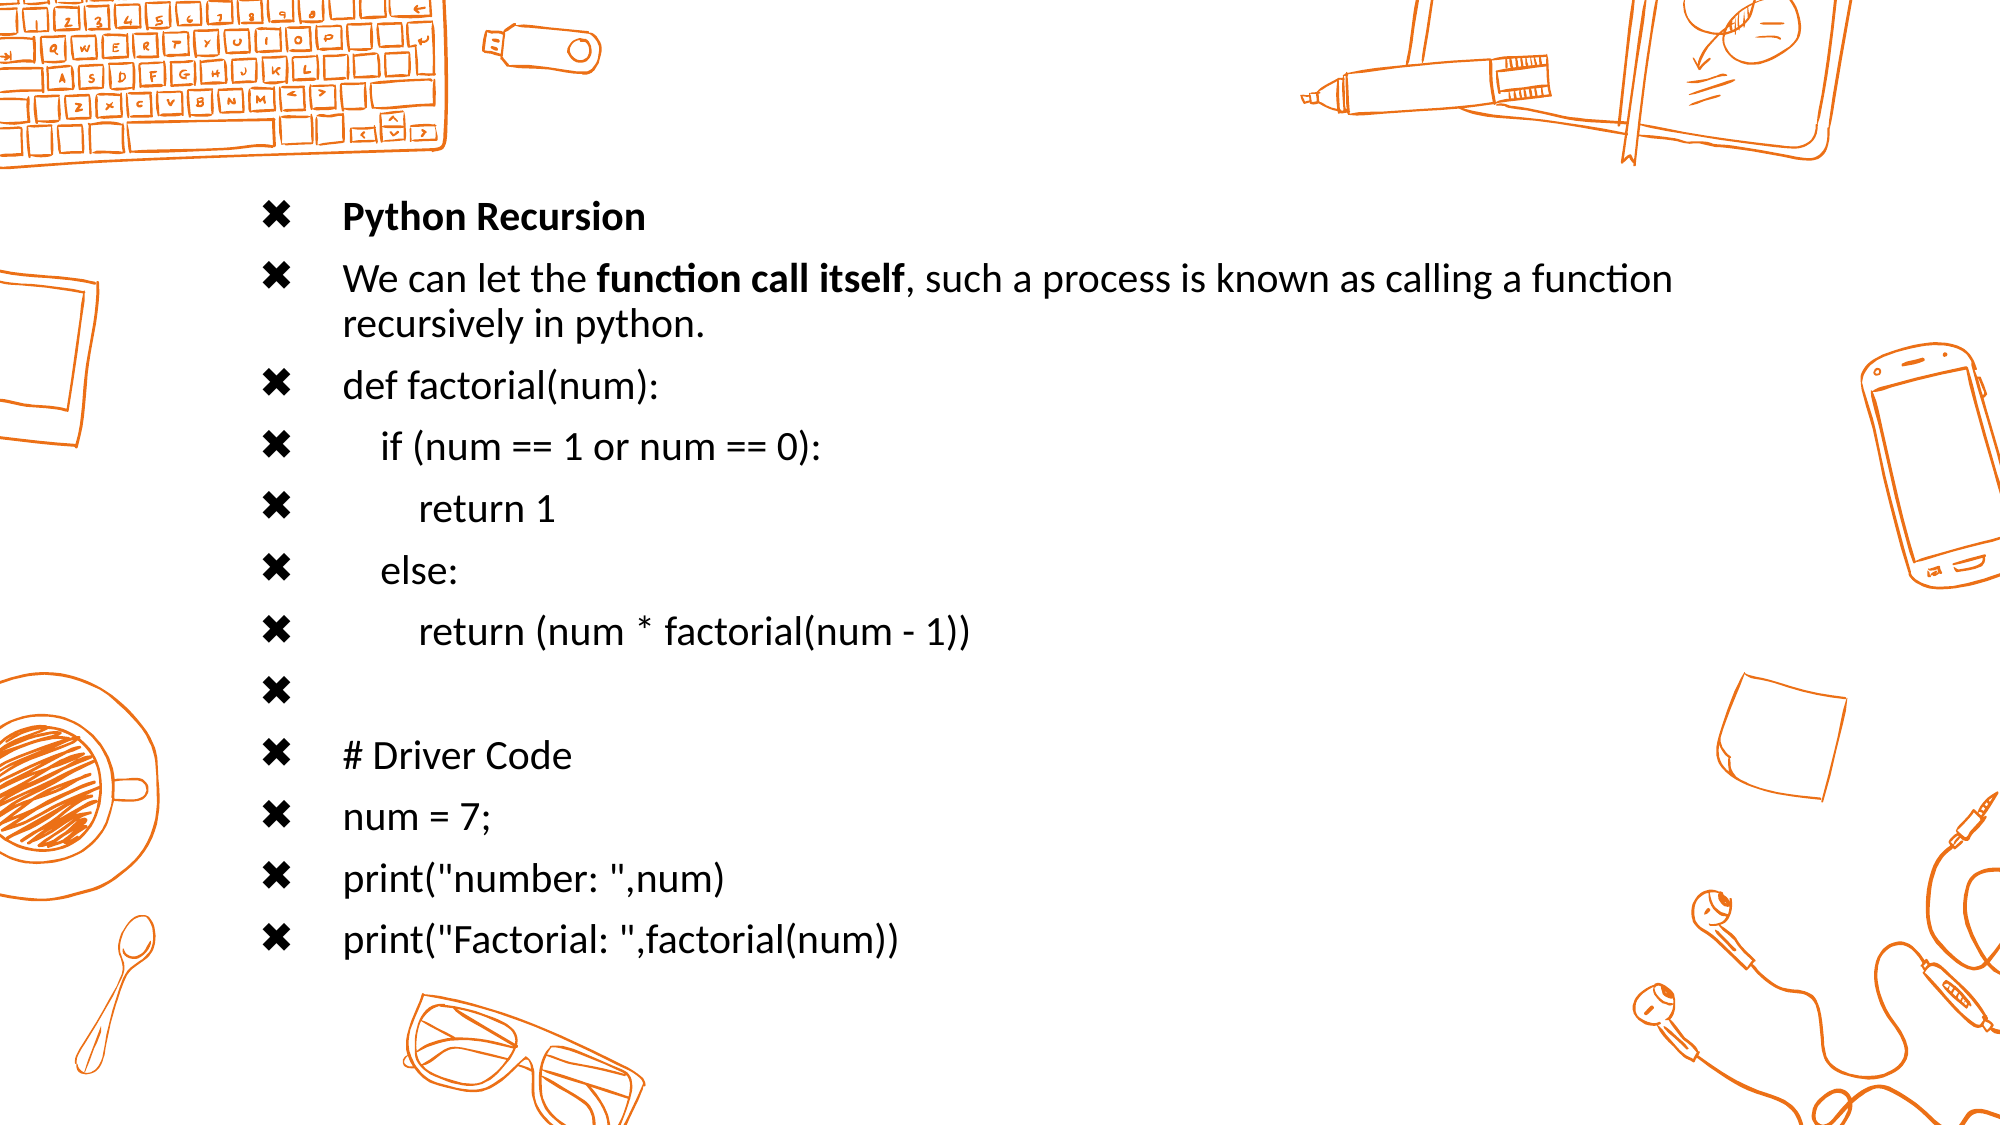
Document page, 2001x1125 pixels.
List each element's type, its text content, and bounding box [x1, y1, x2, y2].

list Python Recursion We can let the function call itself, such a process is known as calling a function recursively in python. def factorial(num): if (num == 1 or num == 0): return 1 else: return (num * factorial(num - 1)) # Driver Code num = 7; print("number: ",num) print("Factorial: ",factorial(num)) [227, 179, 1733, 946]
